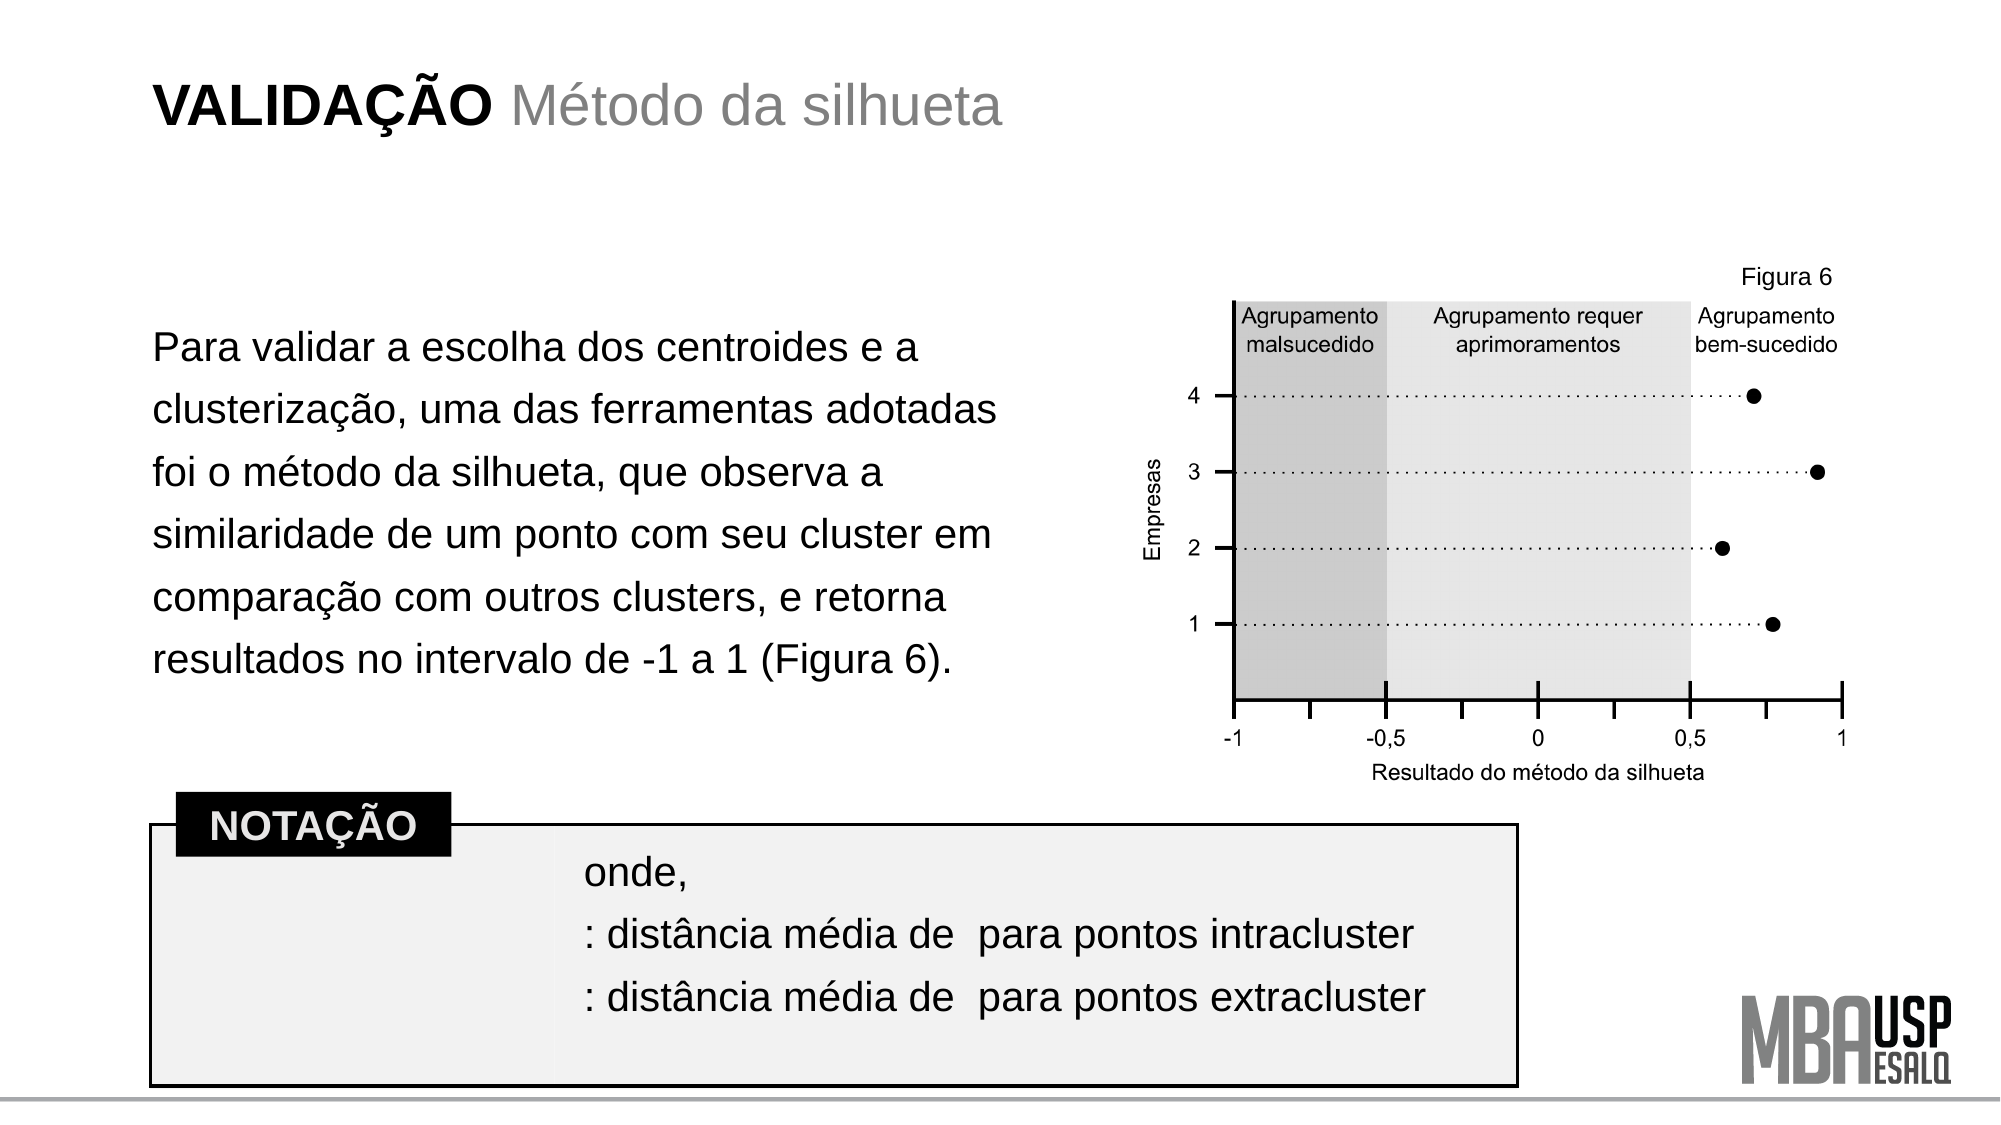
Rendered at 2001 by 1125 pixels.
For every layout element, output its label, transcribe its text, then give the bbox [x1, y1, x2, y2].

text_box [149, 824, 1518, 1087]
text_box NOTAÇÃO [175, 791, 452, 857]
list Para validar a escolha dos centroides e a clusterização, uma das ferramentas adotadas foi o método da silhueta, que observa a similaridade de um ponto com seu cluster em comparação com outros clusters, e retorna resultados no intervalo de -1 a 1 (Figura 6). [137, 299, 1054, 723]
text_box Figura 6 [1667, 253, 1848, 298]
picture [0, 0, 2001, 1125]
title VALIDAÇÃO Método da silhueta [137, 59, 1863, 278]
